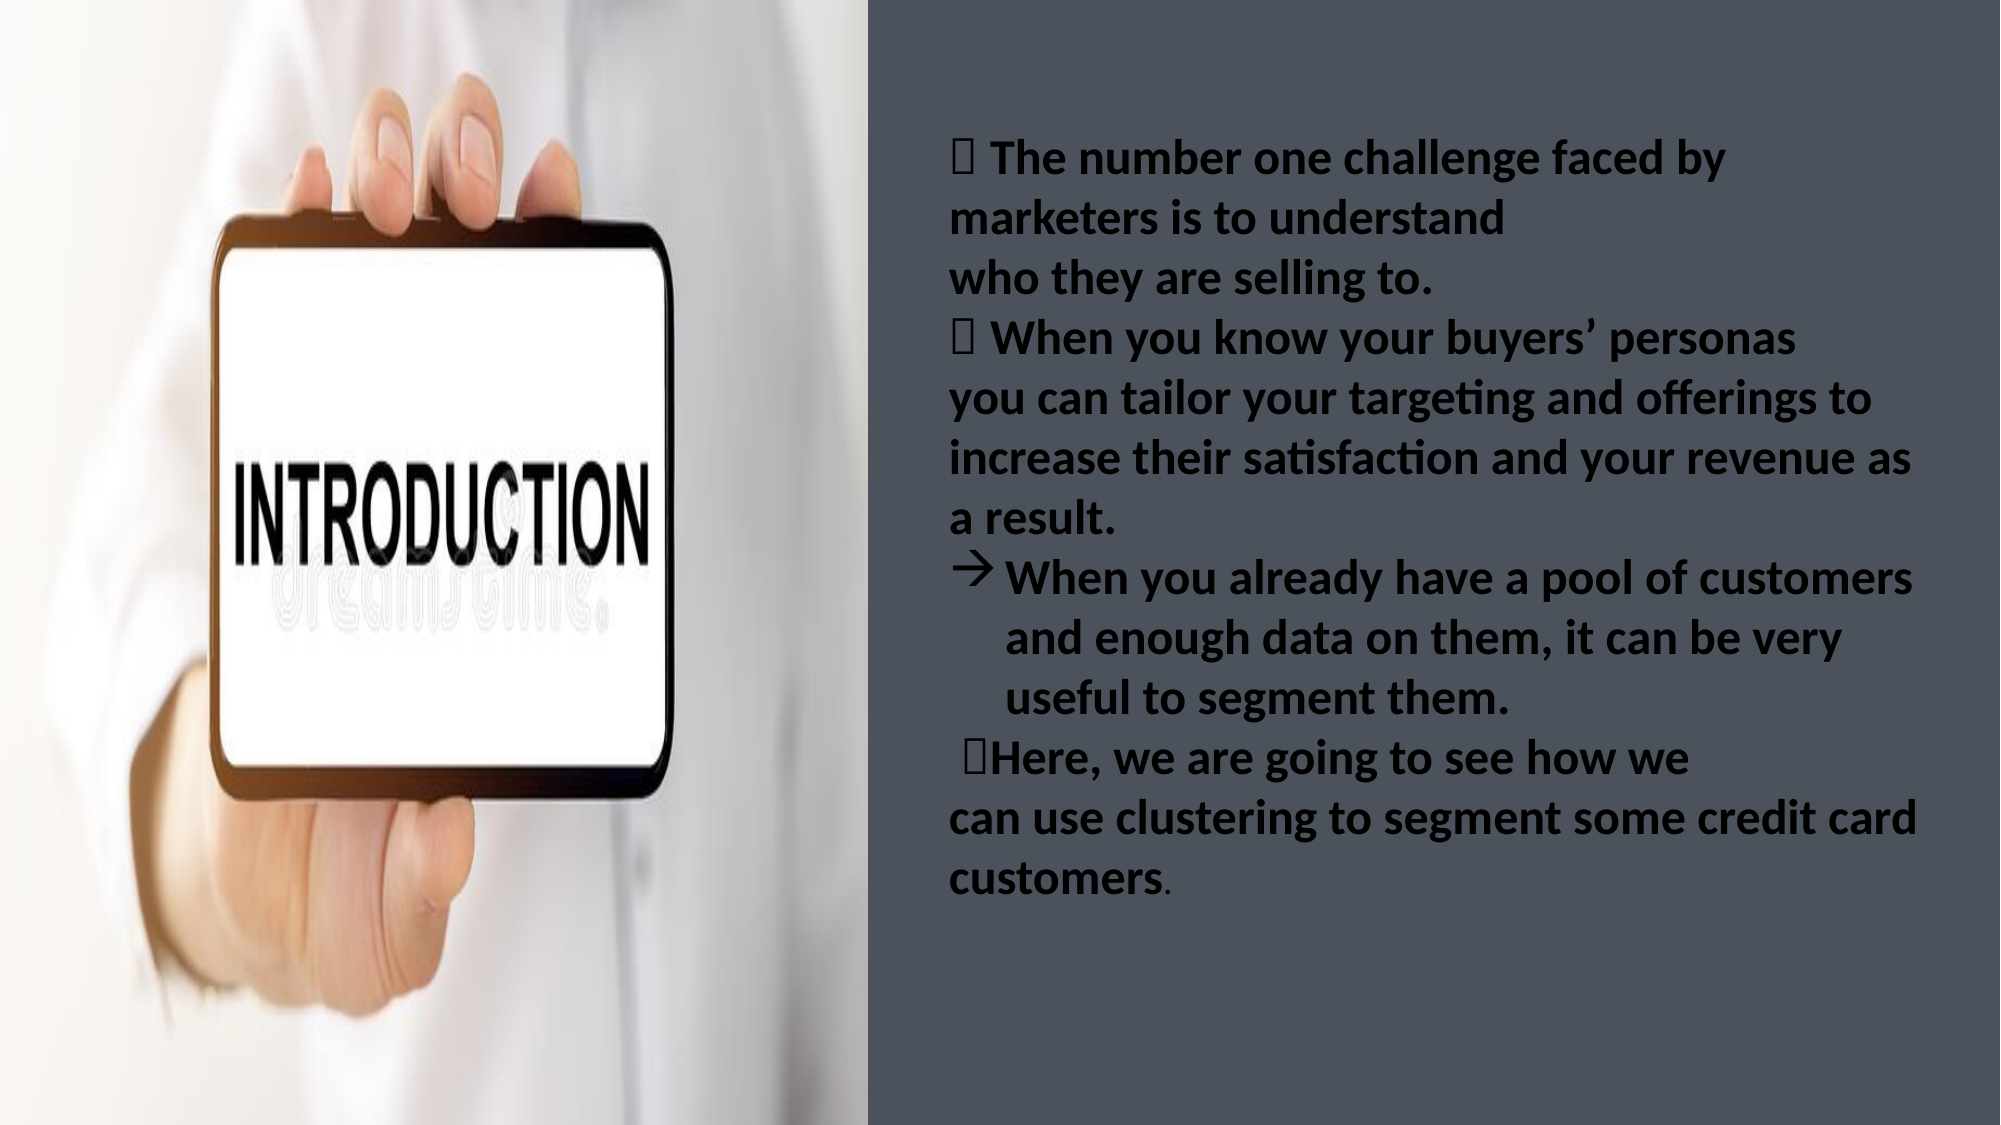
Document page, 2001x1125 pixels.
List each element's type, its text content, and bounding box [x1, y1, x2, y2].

picture [0, 0, 868, 1125]
text_box  The number one challenge faced by marketers is to understand who they are selling to.  When you know your buyers’ personas you can tailor your targeting and offerings to increase their satisfaction and your revenue as a result. When you already have a pool of customers and enough data on them, it can be very useful to segment them. Here, we are going to see how we can use clustering to segment some credit card customers. [934, 116, 1937, 912]
